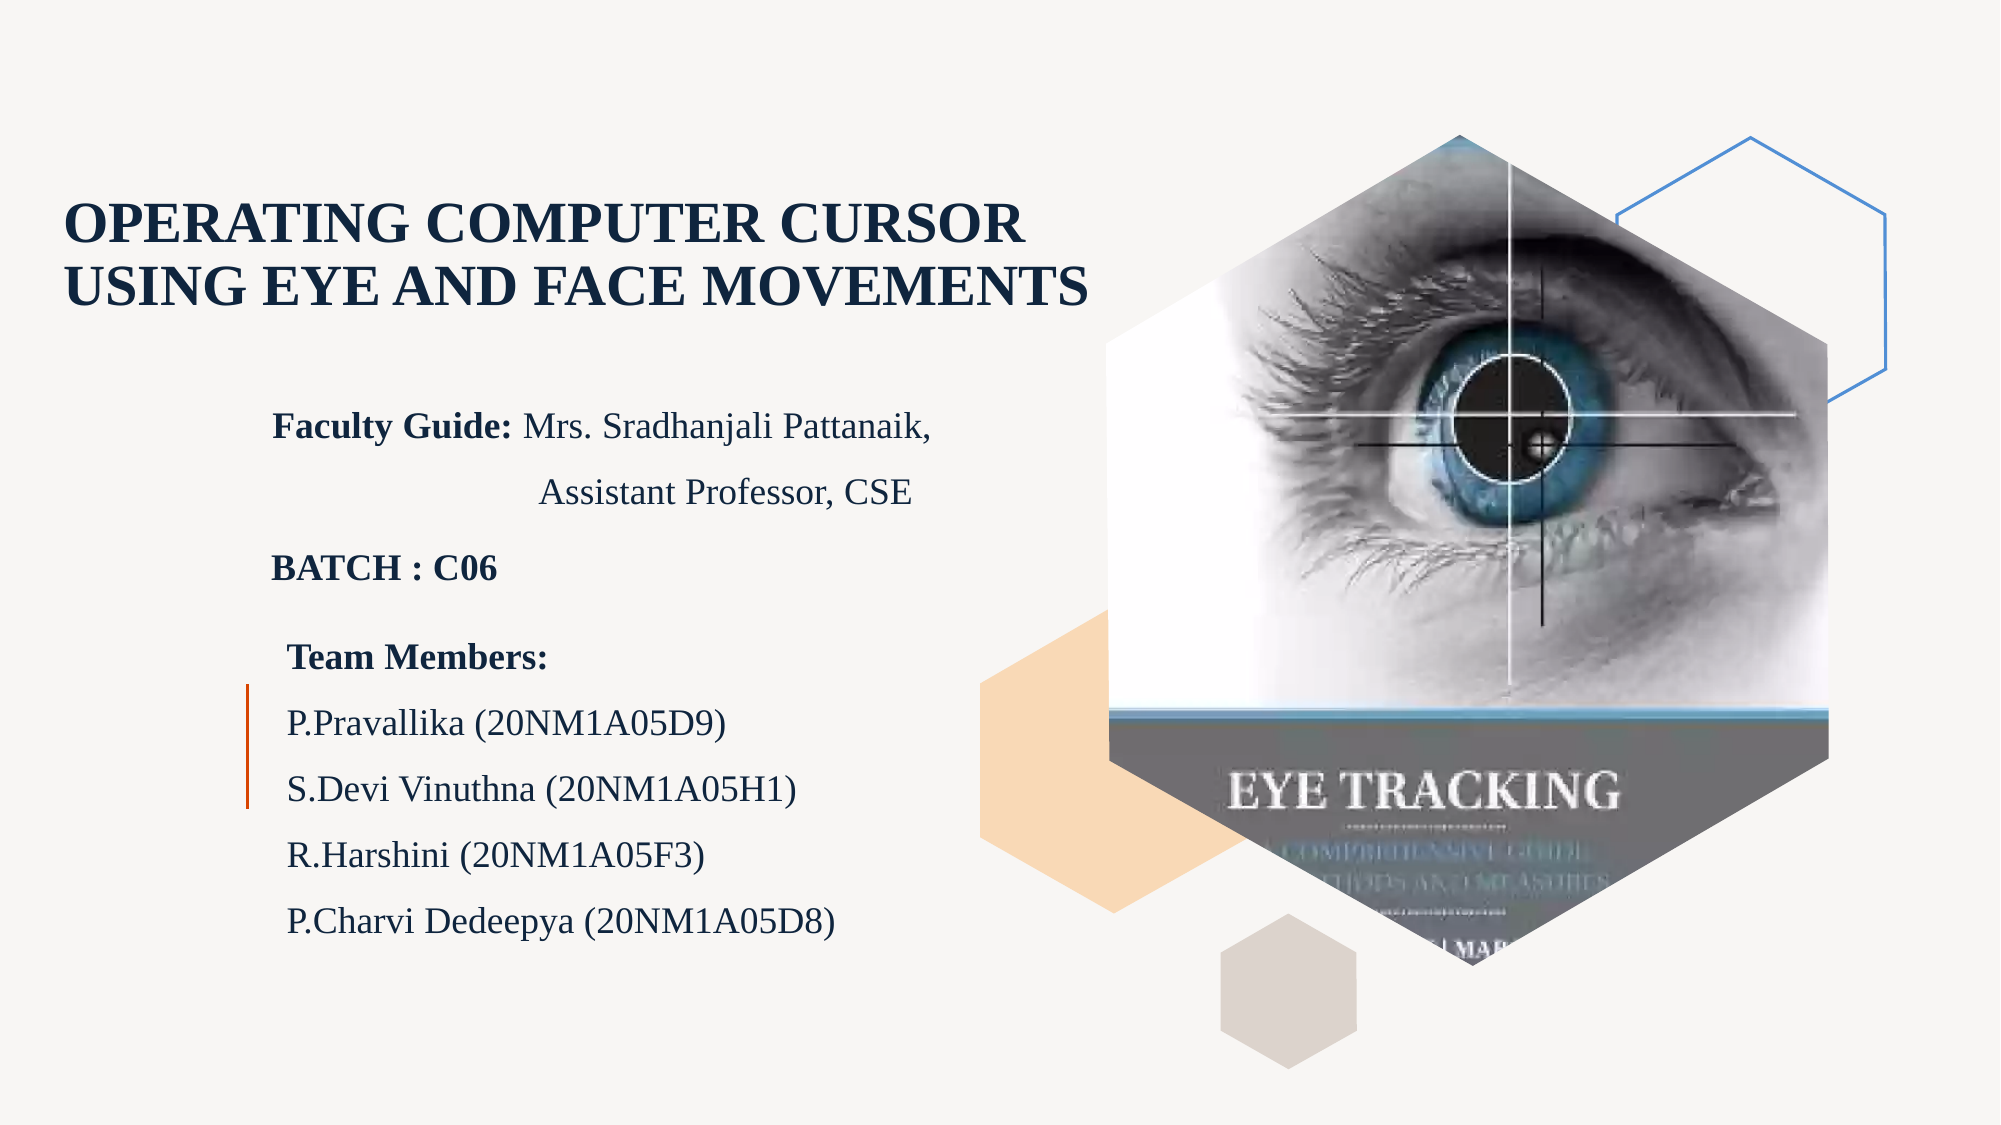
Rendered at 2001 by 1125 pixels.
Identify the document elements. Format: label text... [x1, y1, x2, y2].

text_box Faculty Guide: Mrs. Sradhanjali Pattanaik, Assistant Professor, CSE [257, 393, 1105, 490]
text_box [980, 631, 1105, 909]
text_box [1829, 182, 1886, 402]
list Team Members: P.Pravallika (20NM1A05D9) S.Devi Vinuthna (20NM1A05H1) R.Harshini (20NM1A05F3) P.Charvi Dedeepya (20NM1A05D8) [271, 631, 995, 942]
picture [1105, 134, 1829, 966]
text_box BATCH : C06 [256, 535, 1105, 631]
title OPERATING COMPUTER CURSOR USING EYE AND FACE MOVEMENTS [48, 132, 1222, 379]
